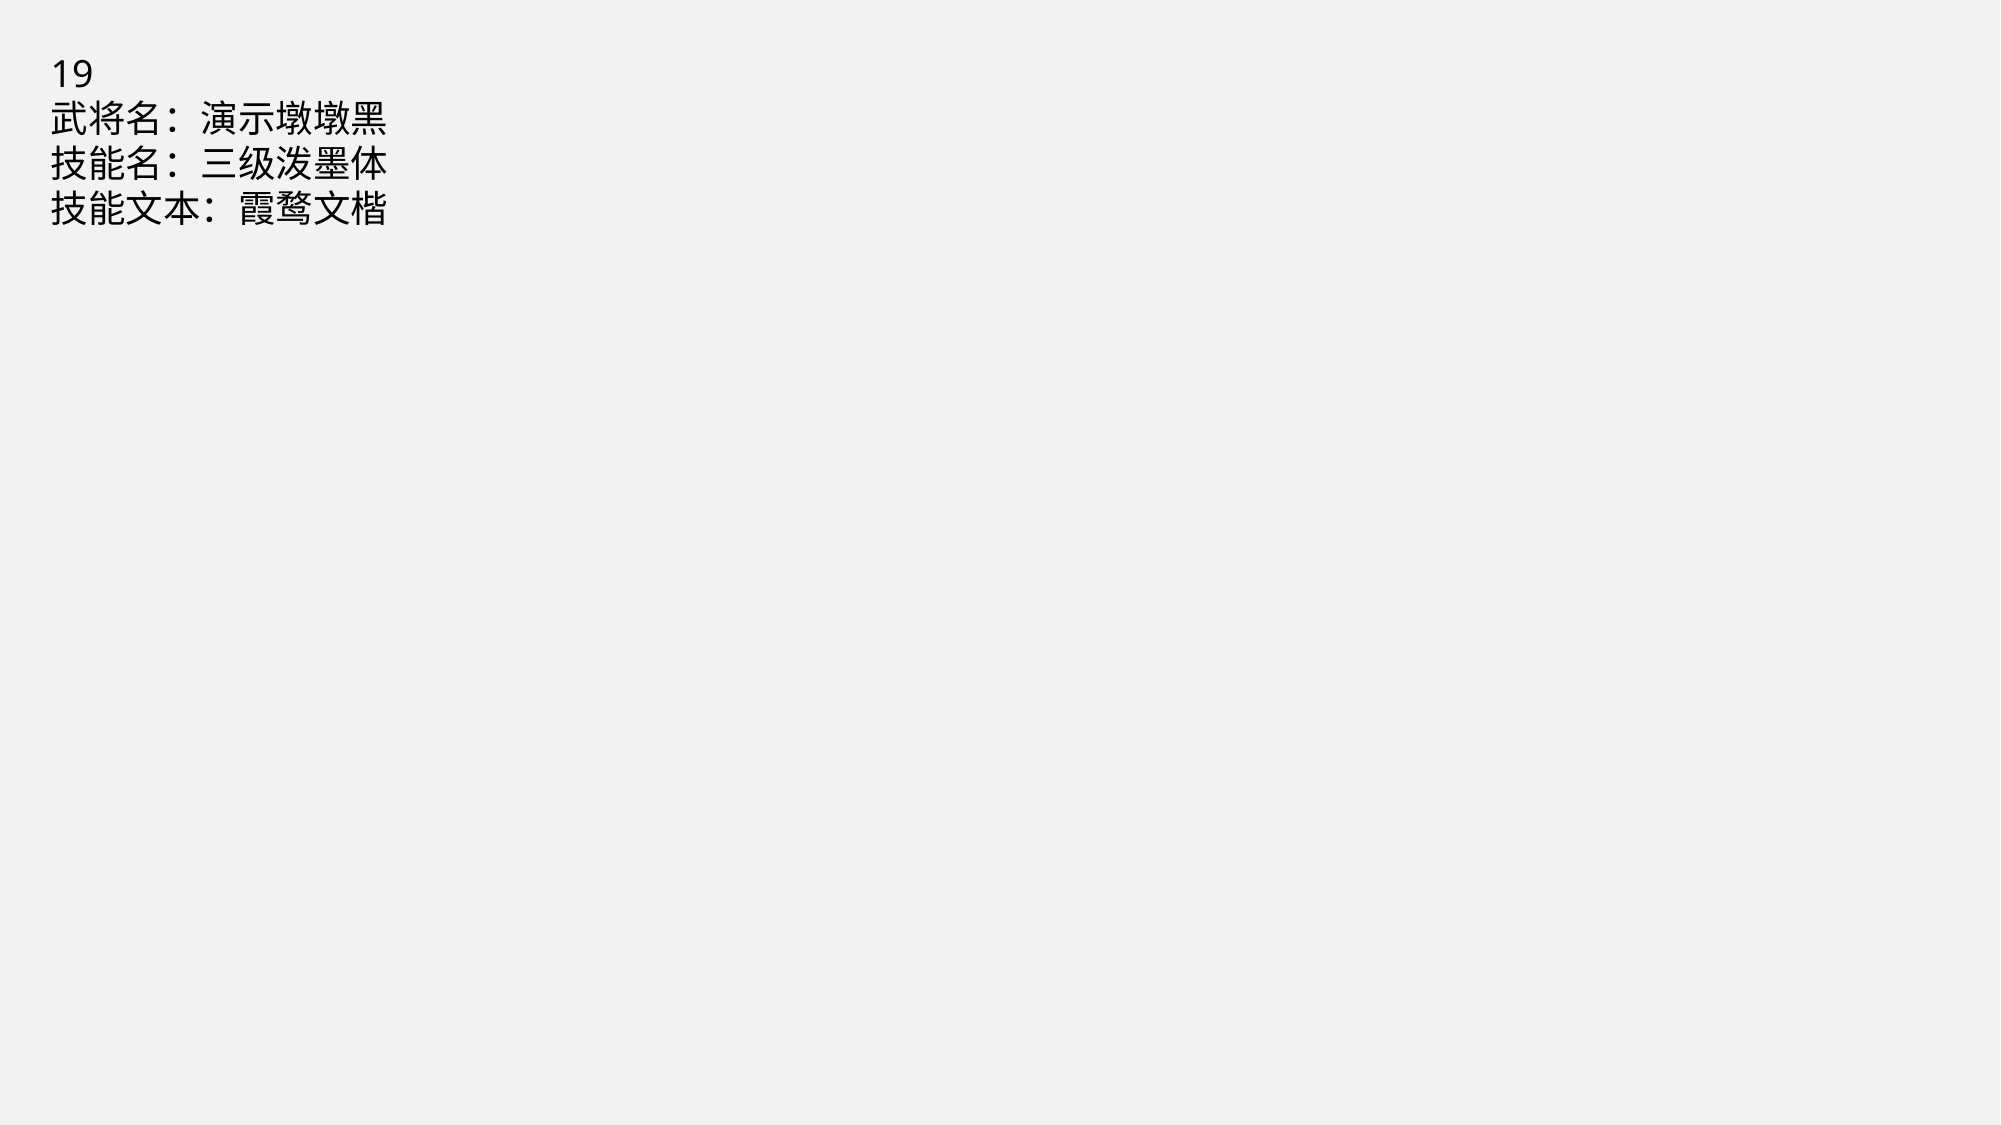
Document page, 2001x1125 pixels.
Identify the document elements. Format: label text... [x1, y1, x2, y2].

text_box 19 武将名：演示墩墩黑 技能名：三级泼墨体 技能文本：霞鹜文楷 [35, 42, 403, 238]
